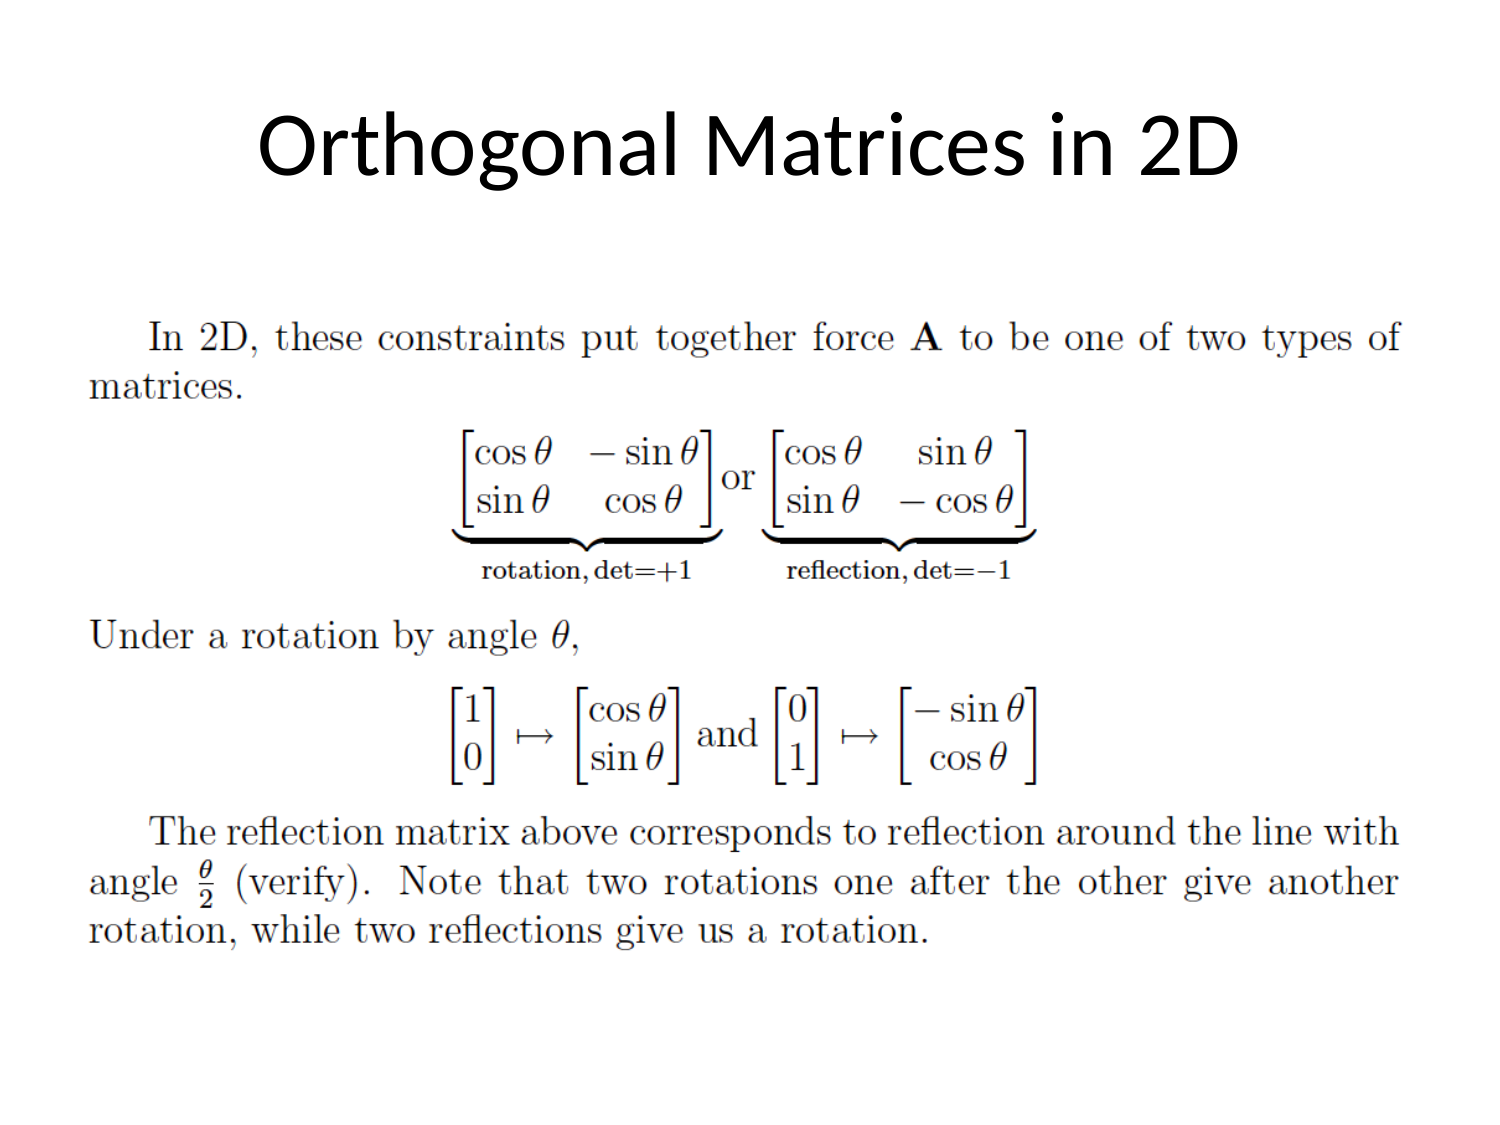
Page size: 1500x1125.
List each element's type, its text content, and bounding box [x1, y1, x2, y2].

title Orthogonal Matrices in 2D [75, 45, 1425, 233]
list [74, 262, 1426, 1006]
